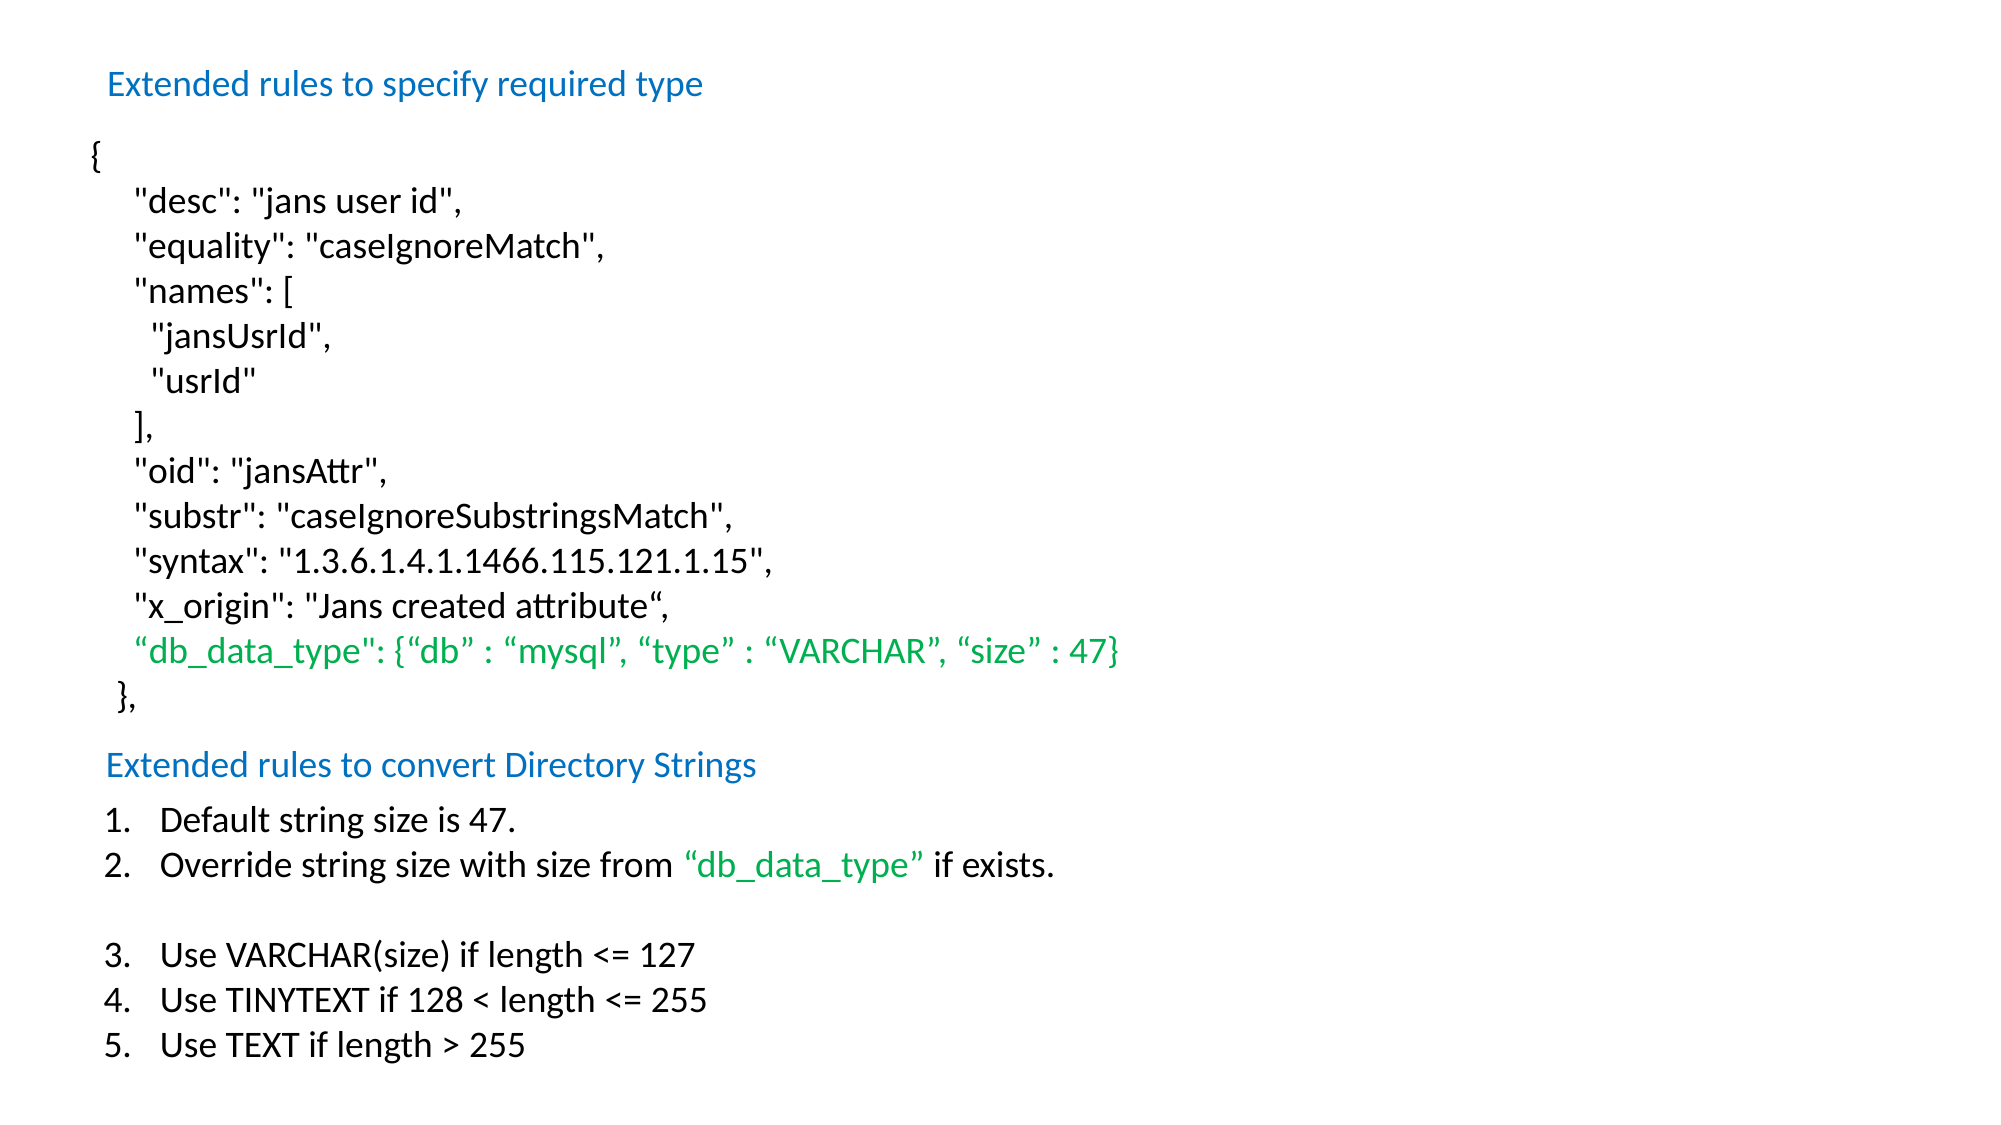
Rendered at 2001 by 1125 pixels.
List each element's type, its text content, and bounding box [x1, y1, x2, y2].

text_box Extended rules to specify required type [92, 51, 720, 111]
text_box Default string size is 47. Override string size with size from “db_data_type” if exists. Use VARCHAR(size) if length <= 127 Use TINYTEXT if 128 < length <= 255 Use TEXT if length > 255 [88, 787, 1888, 1073]
text_box Extended rules to convert Directory Strings [91, 732, 773, 793]
text_box { "desc": "jans user id", "equality": "caseIgnoreMatch", "names": [ "jansUsrId", "usrId" ], "oid": "jansAttr", "substr": "caseIgnoreSubstringsMatch", "syntax": "1.3.6.1.4.1.1466.115.121.1.15", "x_origin": "Jans created attribute“, “db_data_type": {“db” : “mysql”, “type” : “VARCHAR”, “size” : 47} }, [67, 124, 1939, 724]
